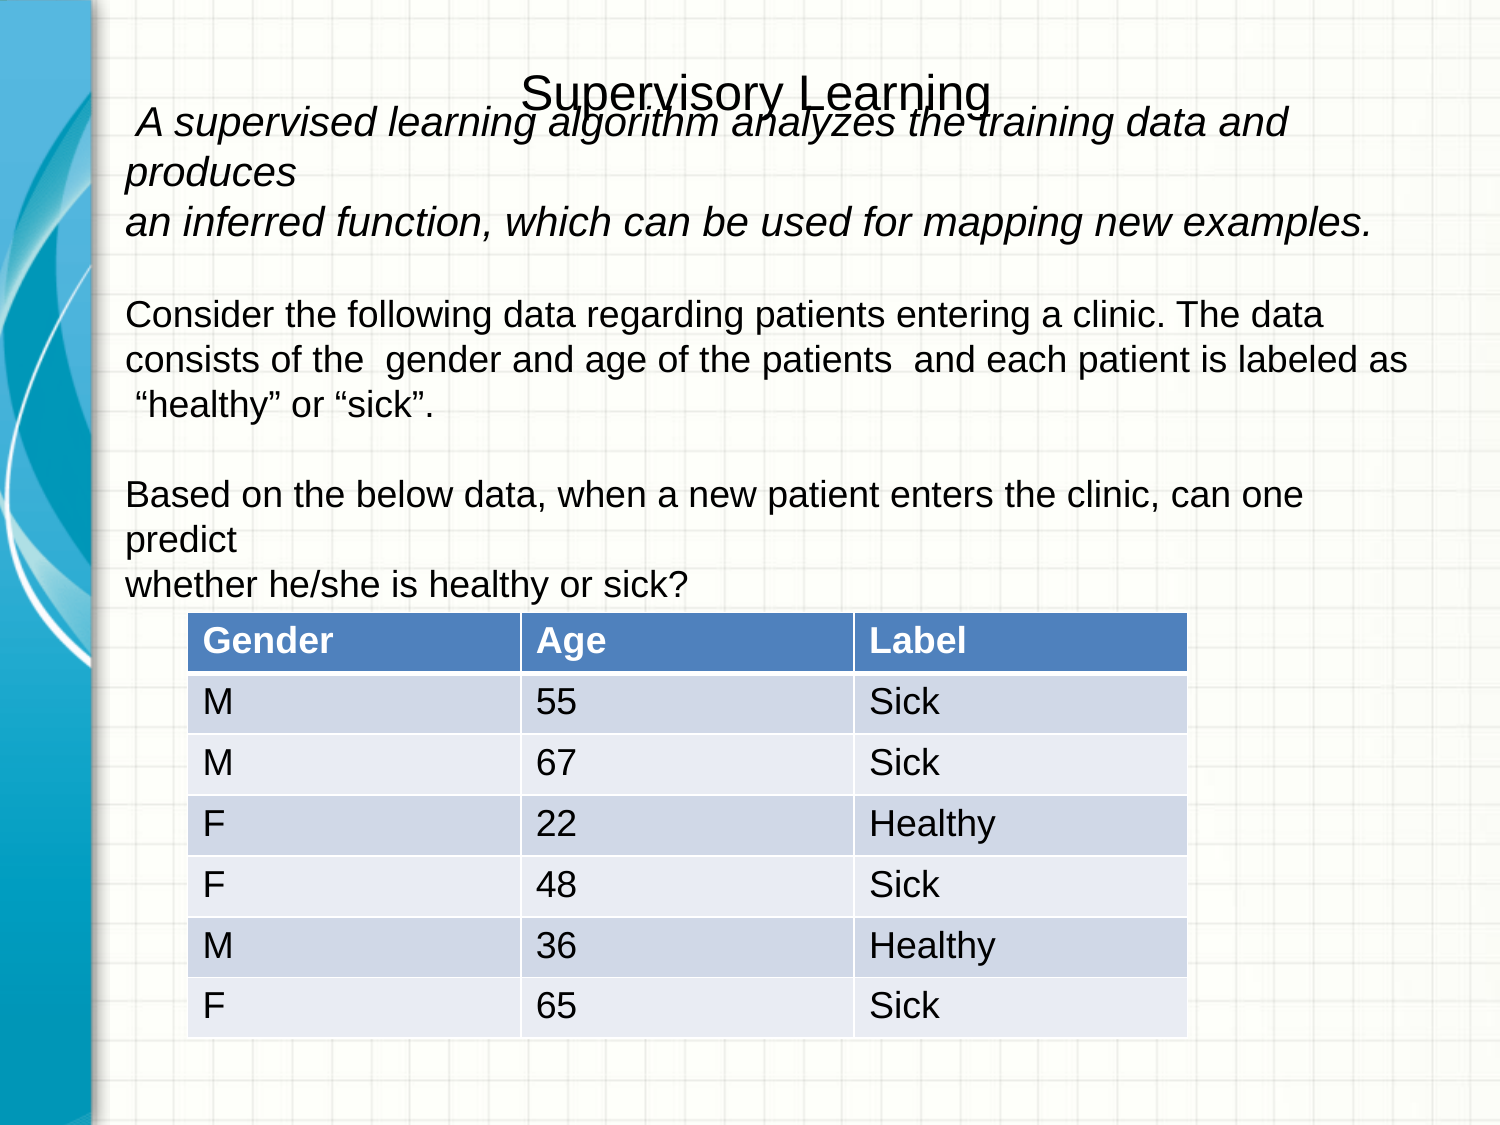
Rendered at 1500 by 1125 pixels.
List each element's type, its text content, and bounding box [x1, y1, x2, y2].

table_cell 48 [522, 857, 853, 916]
table_cell F [188, 857, 520, 916]
subtitle A supervised learning algorithm analyzes the training data and produces an inferred function, which can be used for mapping new examples. Consider the following data regarding patients entering a clinic. The data consists of the gender and age of the patients and each patient is labeled as “healthy” or “sick”. Based on the below data, when a new patient enters the clinic, can one predict whether he/she is healthy or sick? [125, 162, 1425, 538]
table_cell Healthy [855, 918, 1187, 977]
table_cell 67 [522, 735, 853, 794]
table_cell 65 [522, 978, 853, 1037]
table_cell Sick [855, 857, 1187, 916]
table_cell M [188, 918, 520, 977]
table_header Label [855, 613, 1187, 671]
picture [0, 0, 1500, 1125]
table_cell Healthy [855, 796, 1187, 855]
table_cell M [188, 676, 520, 733]
table_header Gender [188, 613, 520, 671]
table_cell 22 [522, 796, 853, 855]
table_cell F [188, 796, 520, 855]
table_cell 55 [522, 676, 853, 733]
table_cell F [188, 978, 520, 1037]
title Supervisory Learning [125, 44, 1388, 138]
table_cell Sick [855, 978, 1187, 1037]
table_cell Sick [855, 735, 1187, 794]
table_header Age [522, 613, 853, 671]
table_cell M [188, 735, 520, 794]
table_cell Sick [855, 676, 1187, 733]
table_cell 36 [522, 918, 853, 977]
